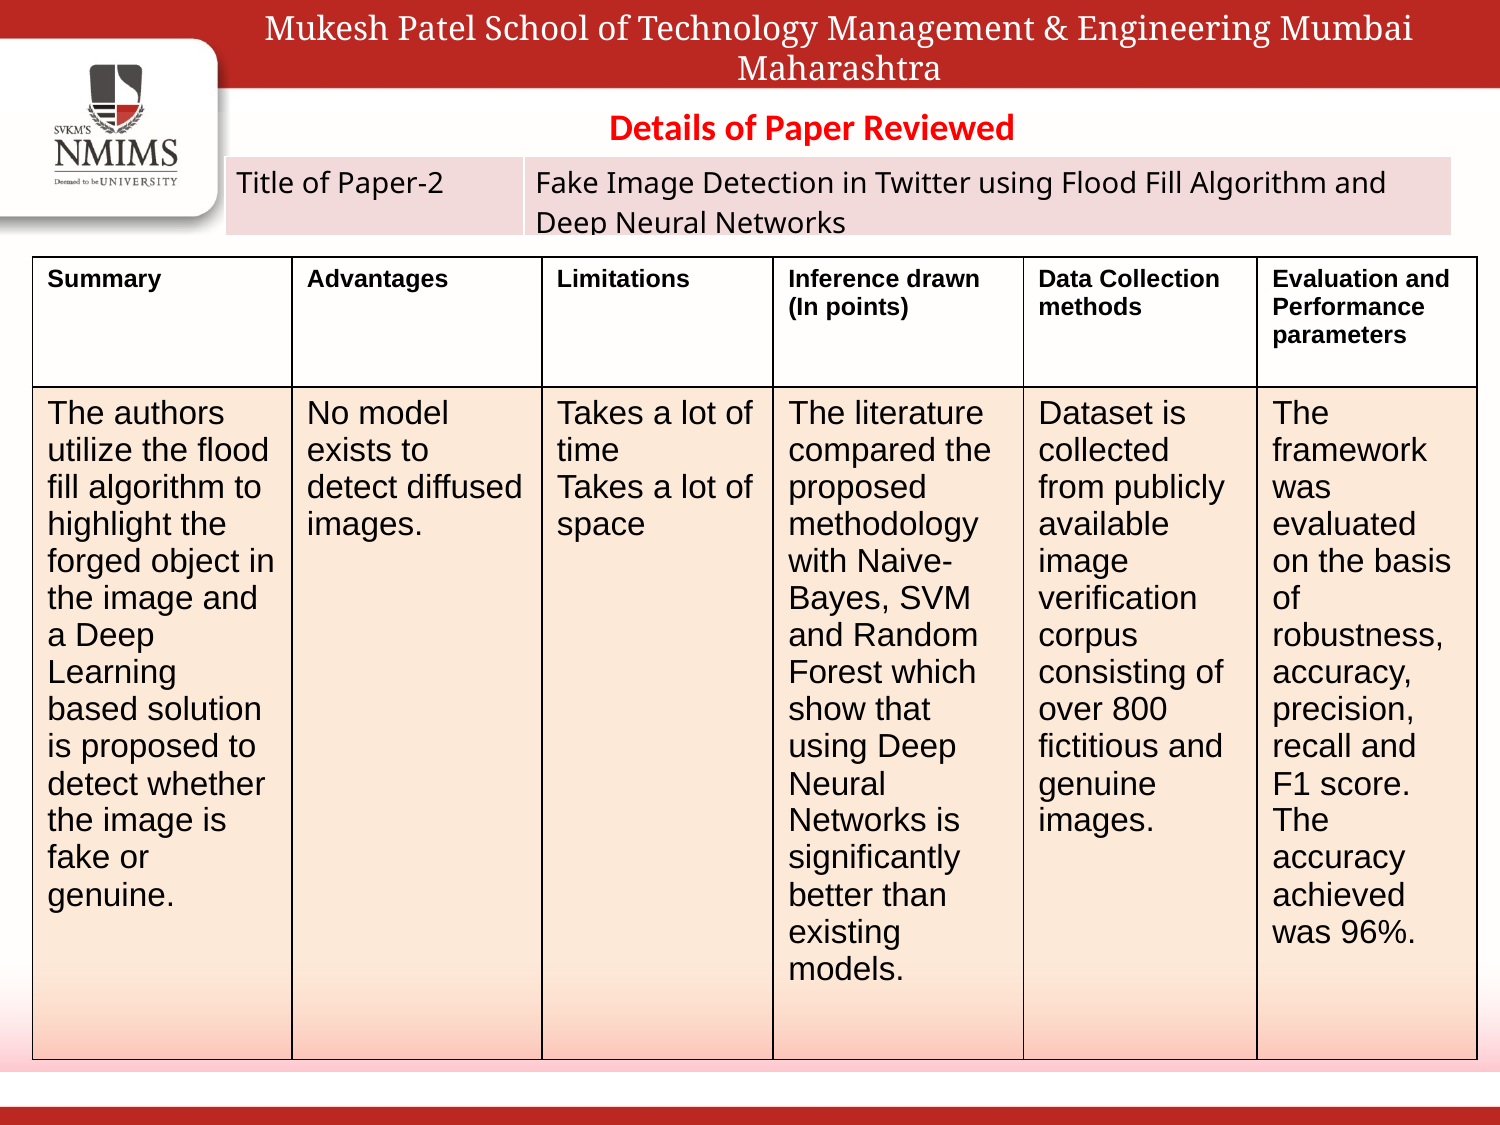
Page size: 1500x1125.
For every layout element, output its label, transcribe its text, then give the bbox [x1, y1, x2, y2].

table_header Advantages [293, 258, 541, 386]
text_box Mukesh Patel School of Technology Management & Engineering Mumbai Maharashtra [199, 0, 1478, 95]
picture [0, 0, 249, 112]
table_header Fake Image Detection in Twitter using Flood Fill Algorithm and Deep Neural Networks [525, 157, 1451, 235]
table_header Title of Paper-2 [226, 157, 523, 235]
text_box Details of Paper Reviewed [249, 95, 1375, 156]
table_header Data Collection methods [1024, 258, 1256, 386]
table_header Summary [33, 258, 291, 386]
picture [1375, 0, 1500, 112]
text_box [0, 112, 1500, 1072]
table_cell Takes a lot of time Takes a lot of space [543, 388, 772, 1059]
table_cell The literature compared the proposed methodology with Naive-Bayes, SVM and Random Forest which show that using Deep Neural Networks is significantly better than existing models. [774, 388, 1023, 1059]
table_cell The framework was evaluated on the basis of robustness, accuracy, precision, recall and F1 score. The accuracy achieved was 96%. [1258, 388, 1476, 1059]
table_cell Dataset is collected from publicly available image verification corpus consisting of over 800 fictitious and genuine images. [1024, 388, 1256, 1059]
table_cell No model exists to detect diffused images. [293, 388, 541, 1059]
table_header Limitations [543, 258, 772, 386]
picture [0, 1072, 1500, 1125]
table_header Inference drawn (In points) [774, 258, 1023, 386]
table_cell The authors utilize the flood fill algorithm to highlight the forged object in the image and a Deep Learning based solution is proposed to detect whether the image is fake or genuine. [33, 388, 291, 1059]
table_header Evaluation and Performance parameters [1258, 258, 1476, 386]
